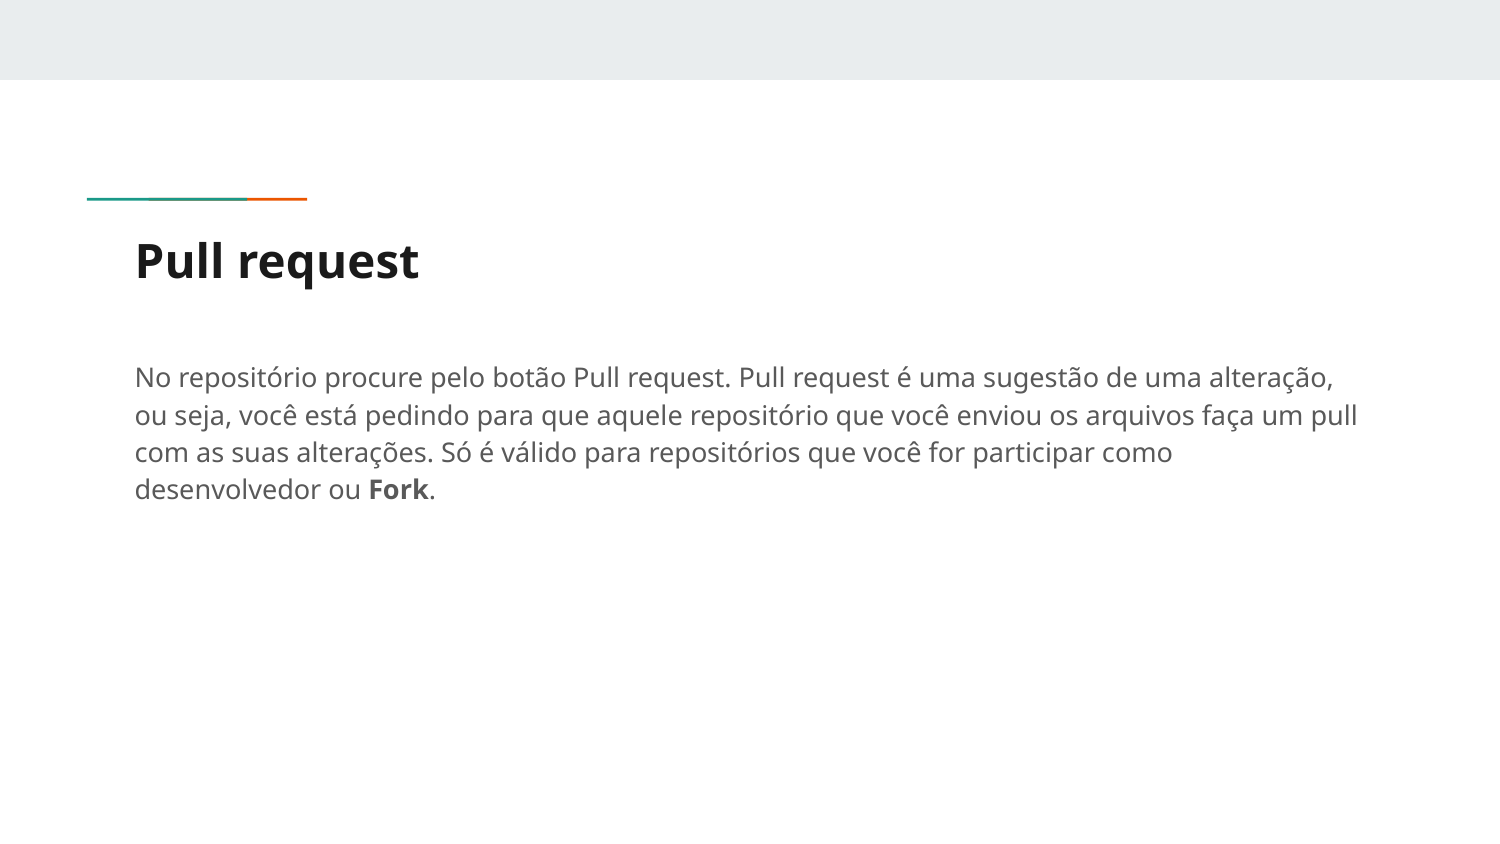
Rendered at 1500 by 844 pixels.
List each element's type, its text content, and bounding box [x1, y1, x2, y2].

title Pull request [119, 216, 1381, 305]
list No repositório procure pelo botão Pull request. Pull request é uma sugestão de uma alteração, ou seja, você está pedindo para que aquele repositório que você enviou os arquivos faça um pull com as suas alterações. Só é válido para repositórios que você for participar como desenvolvedor ou Fork. [119, 341, 1381, 712]
